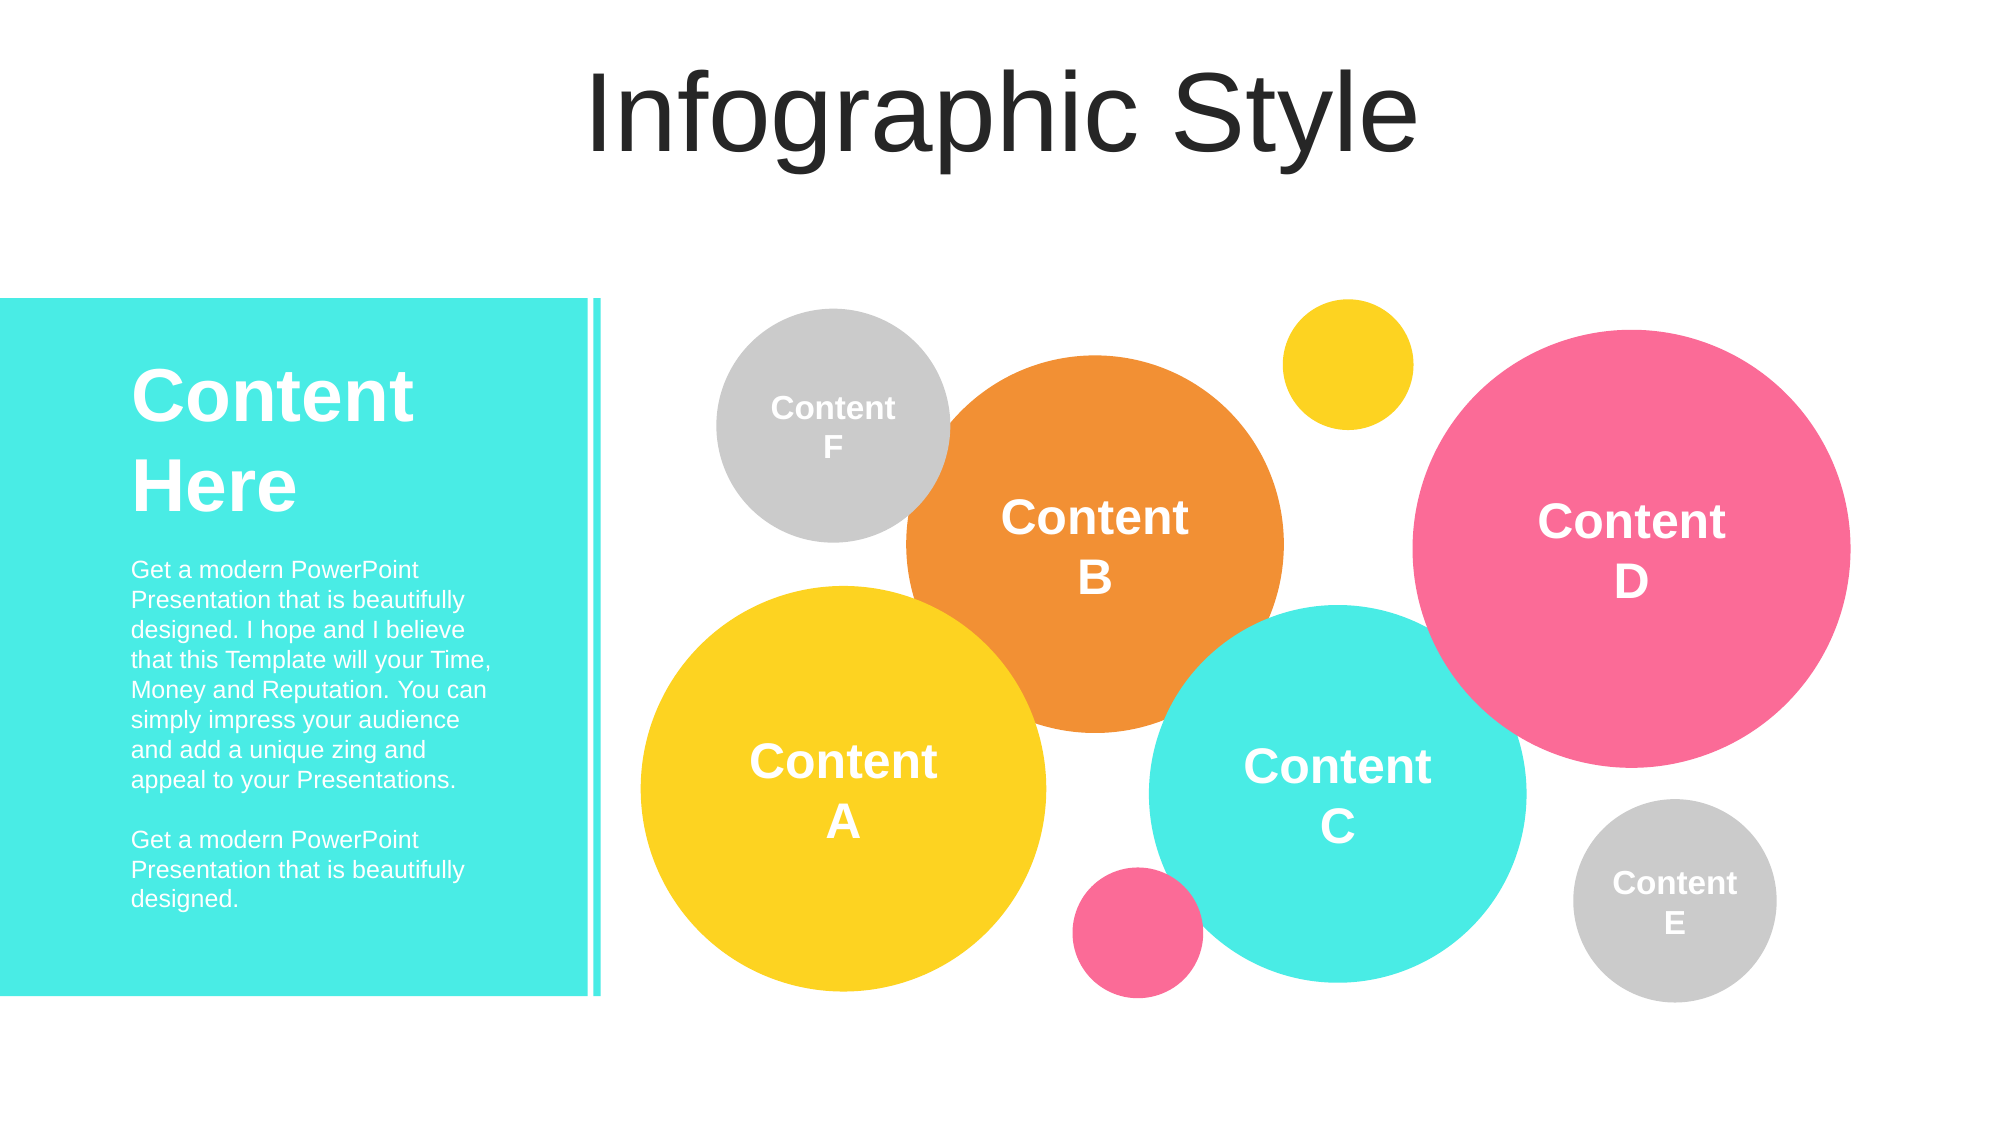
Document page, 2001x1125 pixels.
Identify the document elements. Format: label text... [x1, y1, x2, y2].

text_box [1148, 605, 1527, 983]
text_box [906, 355, 1284, 734]
list Infographic Style [53, 55, 1952, 175]
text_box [1573, 799, 1777, 1003]
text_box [716, 308, 951, 543]
text_box [1282, 298, 1412, 432]
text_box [0, 298, 601, 997]
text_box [640, 585, 1047, 992]
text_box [1412, 329, 1851, 768]
text_box [1071, 866, 1182, 1000]
